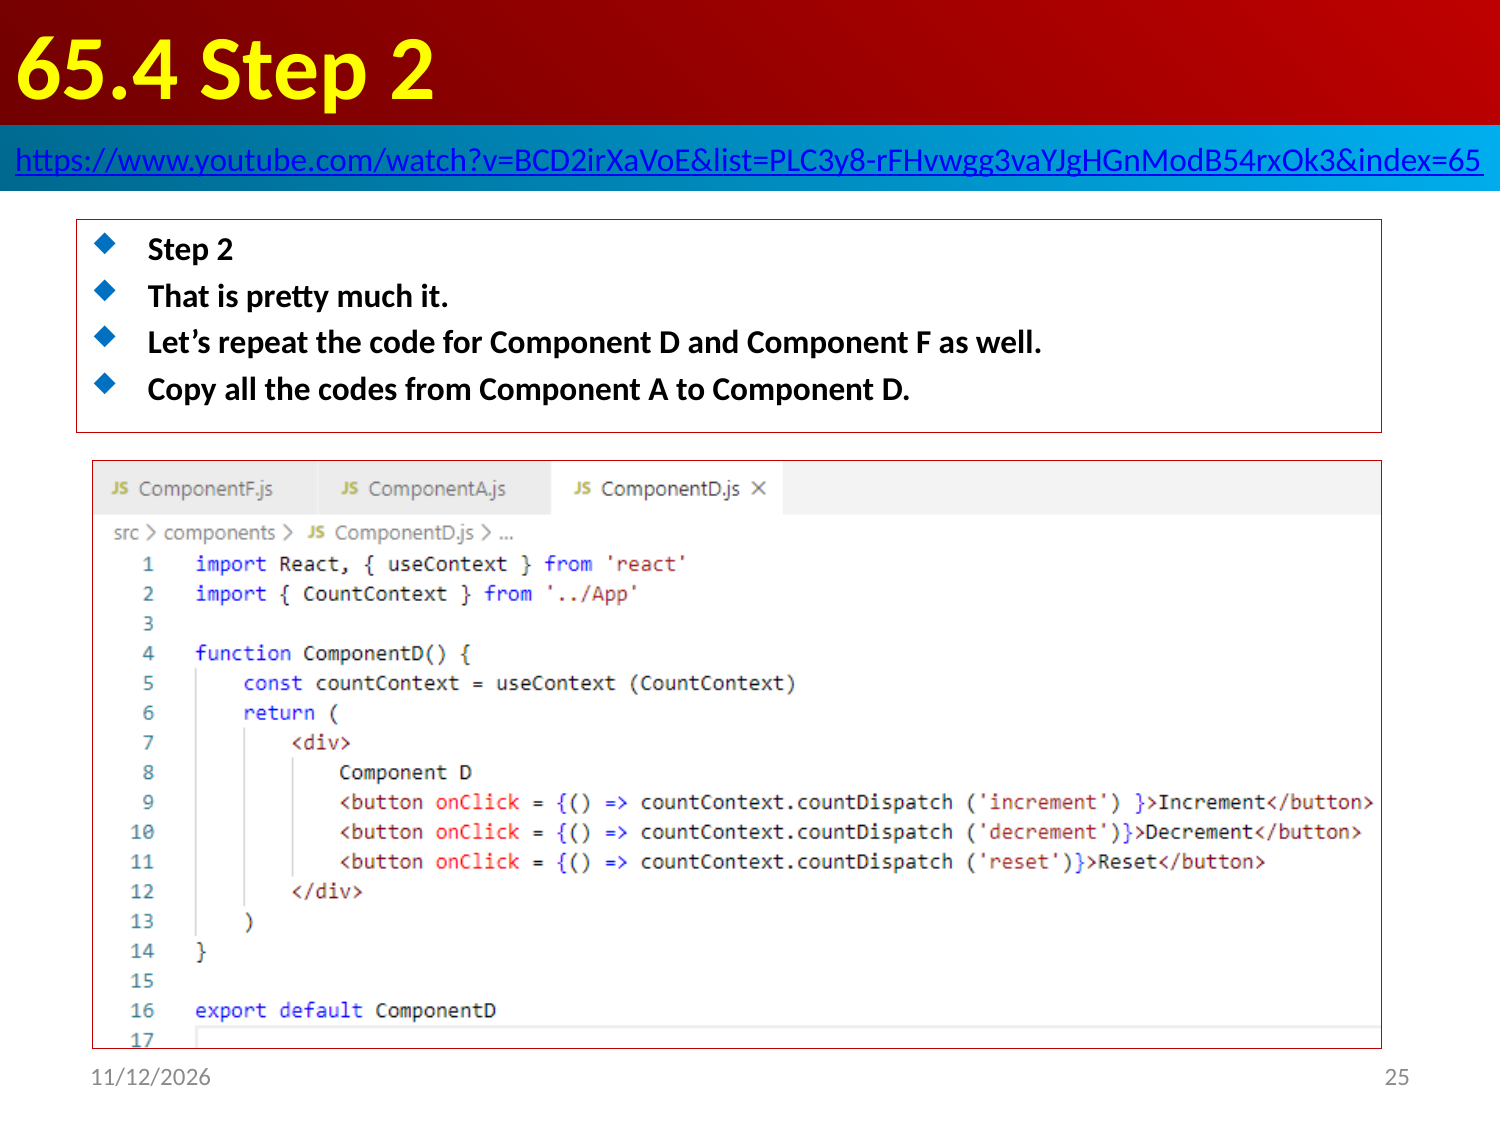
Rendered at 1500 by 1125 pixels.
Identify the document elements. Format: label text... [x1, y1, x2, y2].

subtitle Step 2 That is pretty much it. Let’s repeat the code for Component D and Component F as well. Copy all the codes from Component A to Component D. [76, 219, 1382, 433]
text_box https://www.youtube.com/watch?v=BCD2irXaVoE&list=PLC3y8-rFHvwgg3vaYJgHGnModB54rxOk3&index=65 [0, 125, 1500, 191]
title 65.4 Step 2 [0, 0, 1500, 125]
picture [92, 460, 1383, 1049]
slide_number 25 [1074, 1042, 1425, 1109]
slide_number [75, 1042, 425, 1109]
